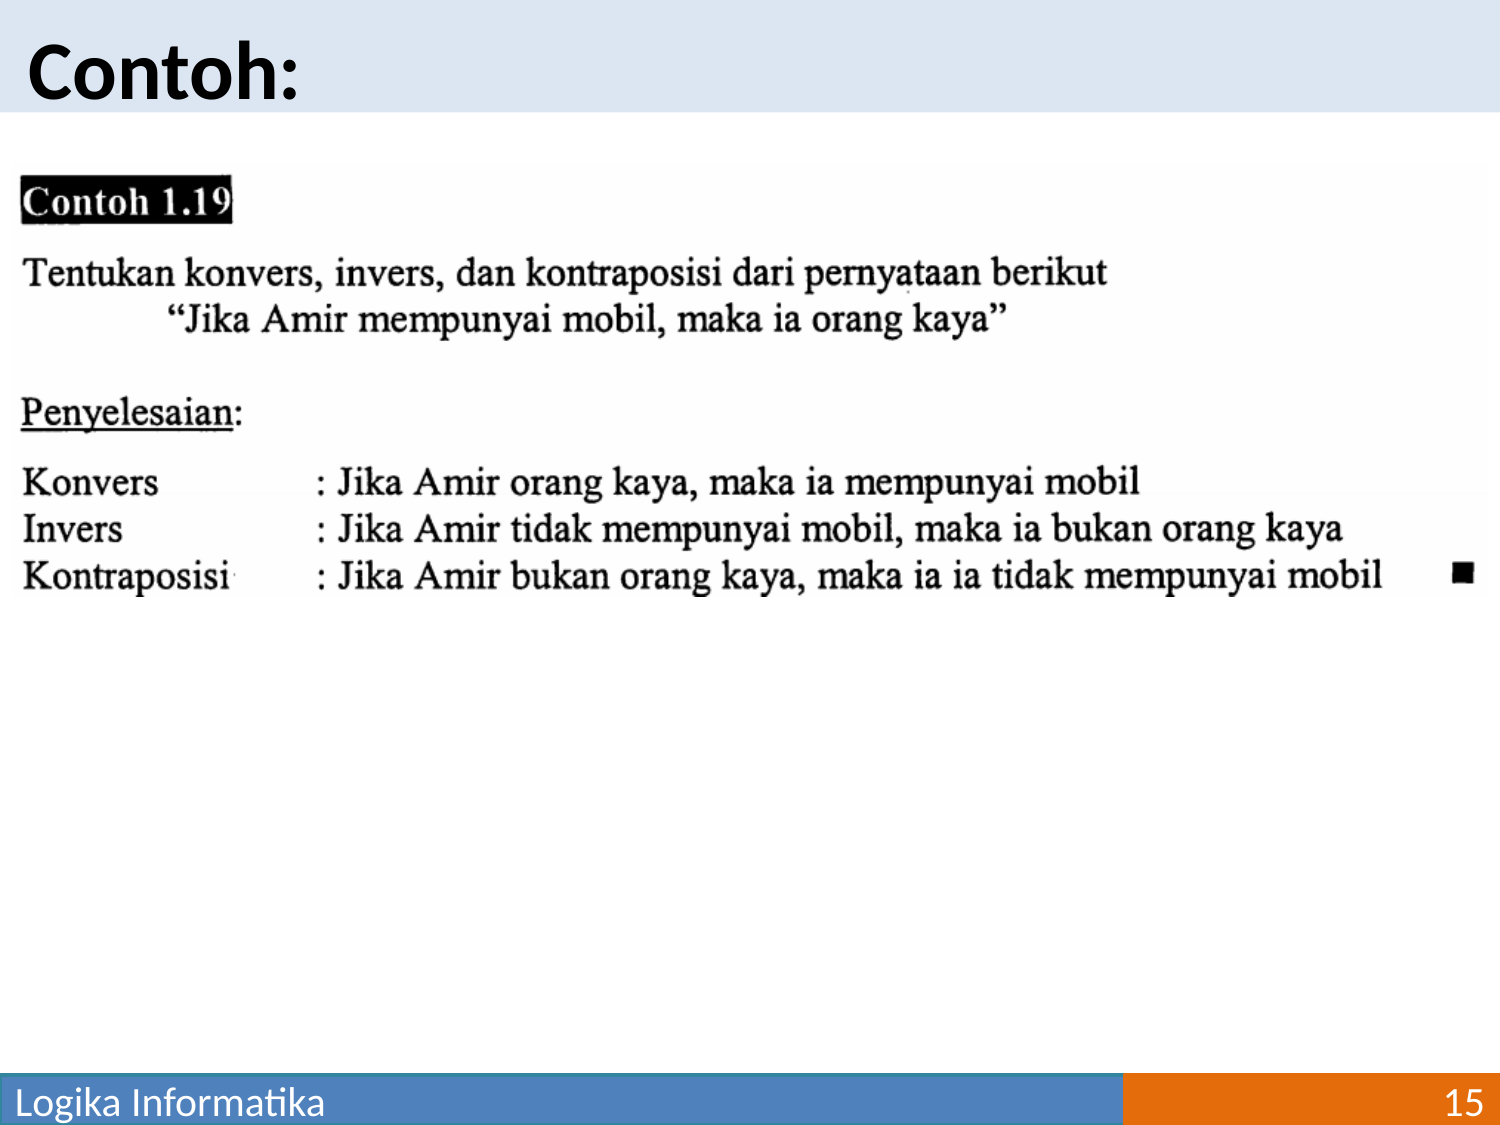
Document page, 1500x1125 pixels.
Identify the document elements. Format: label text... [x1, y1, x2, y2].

picture [12, 162, 1488, 598]
text_box Logika Informatika [0, 1073, 1123, 1125]
text_box 15 [1123, 1073, 1500, 1125]
text_box Contoh: [14, 9, 318, 124]
text_box [0, 0, 1500, 115]
